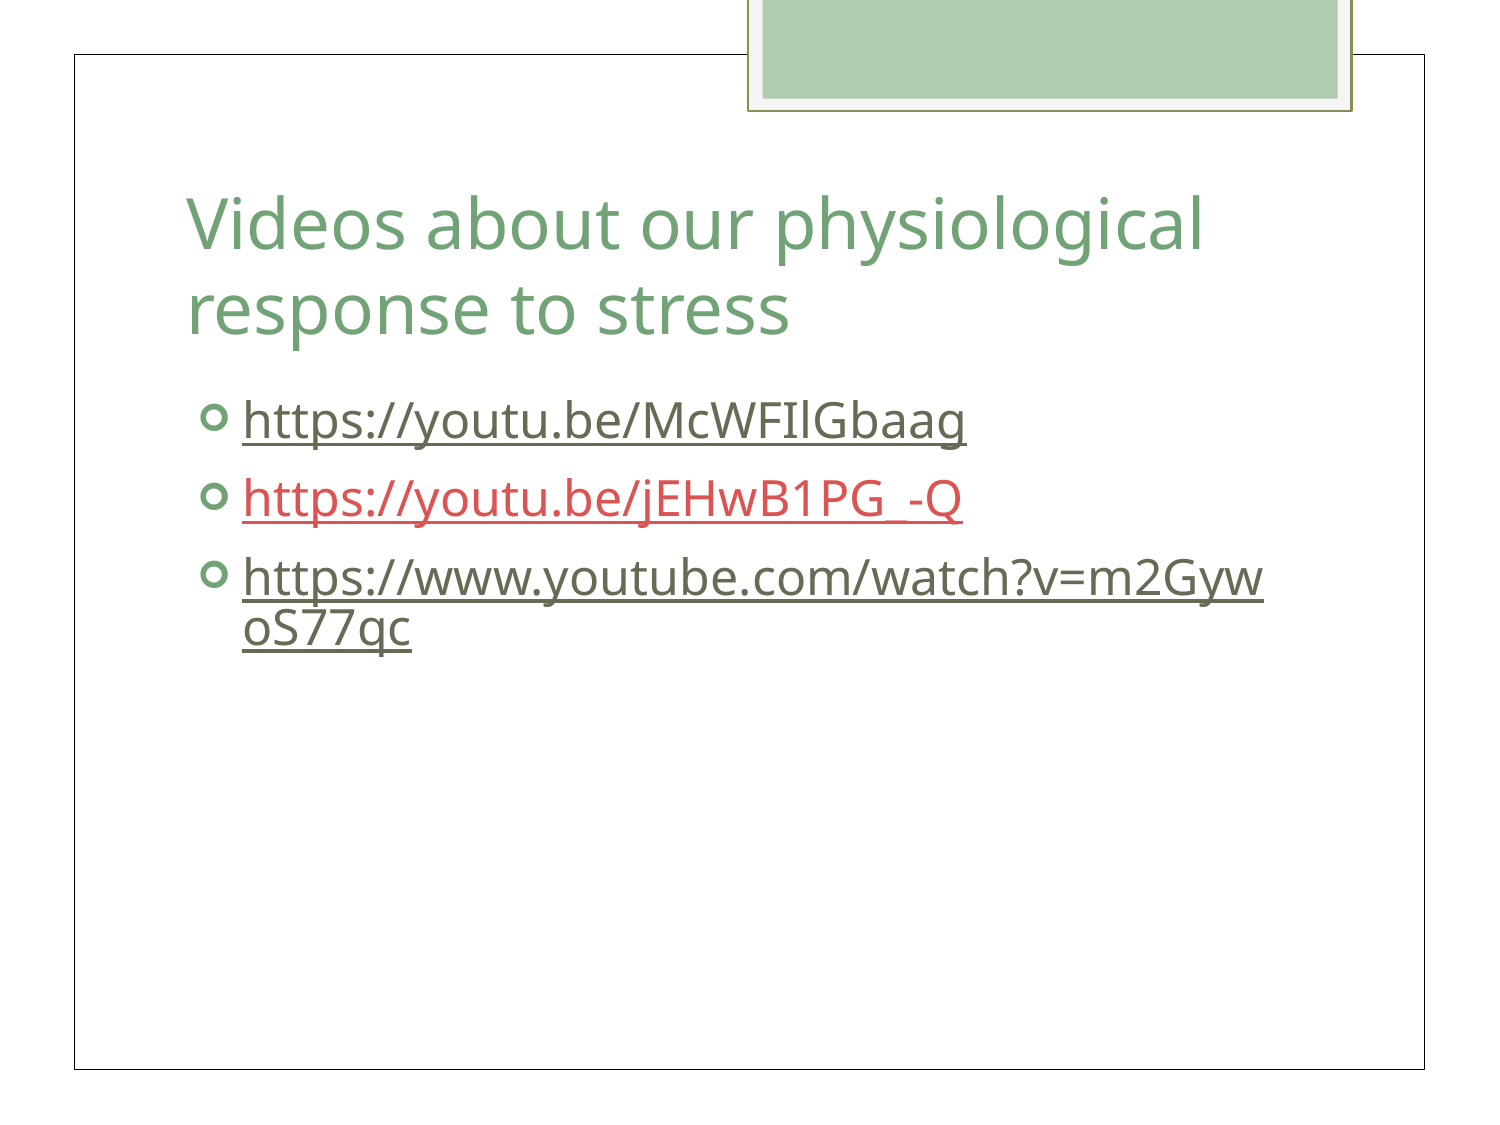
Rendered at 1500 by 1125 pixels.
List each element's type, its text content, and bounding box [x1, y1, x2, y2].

title Videos about our physiological response to stress [171, 168, 1324, 357]
list https://youtu.be/McWFIlGbaag https://youtu.be/jEHwB1PG_-Q https://www.youtube.com/watch?v=m2GywoS77qc [171, 381, 1283, 957]
